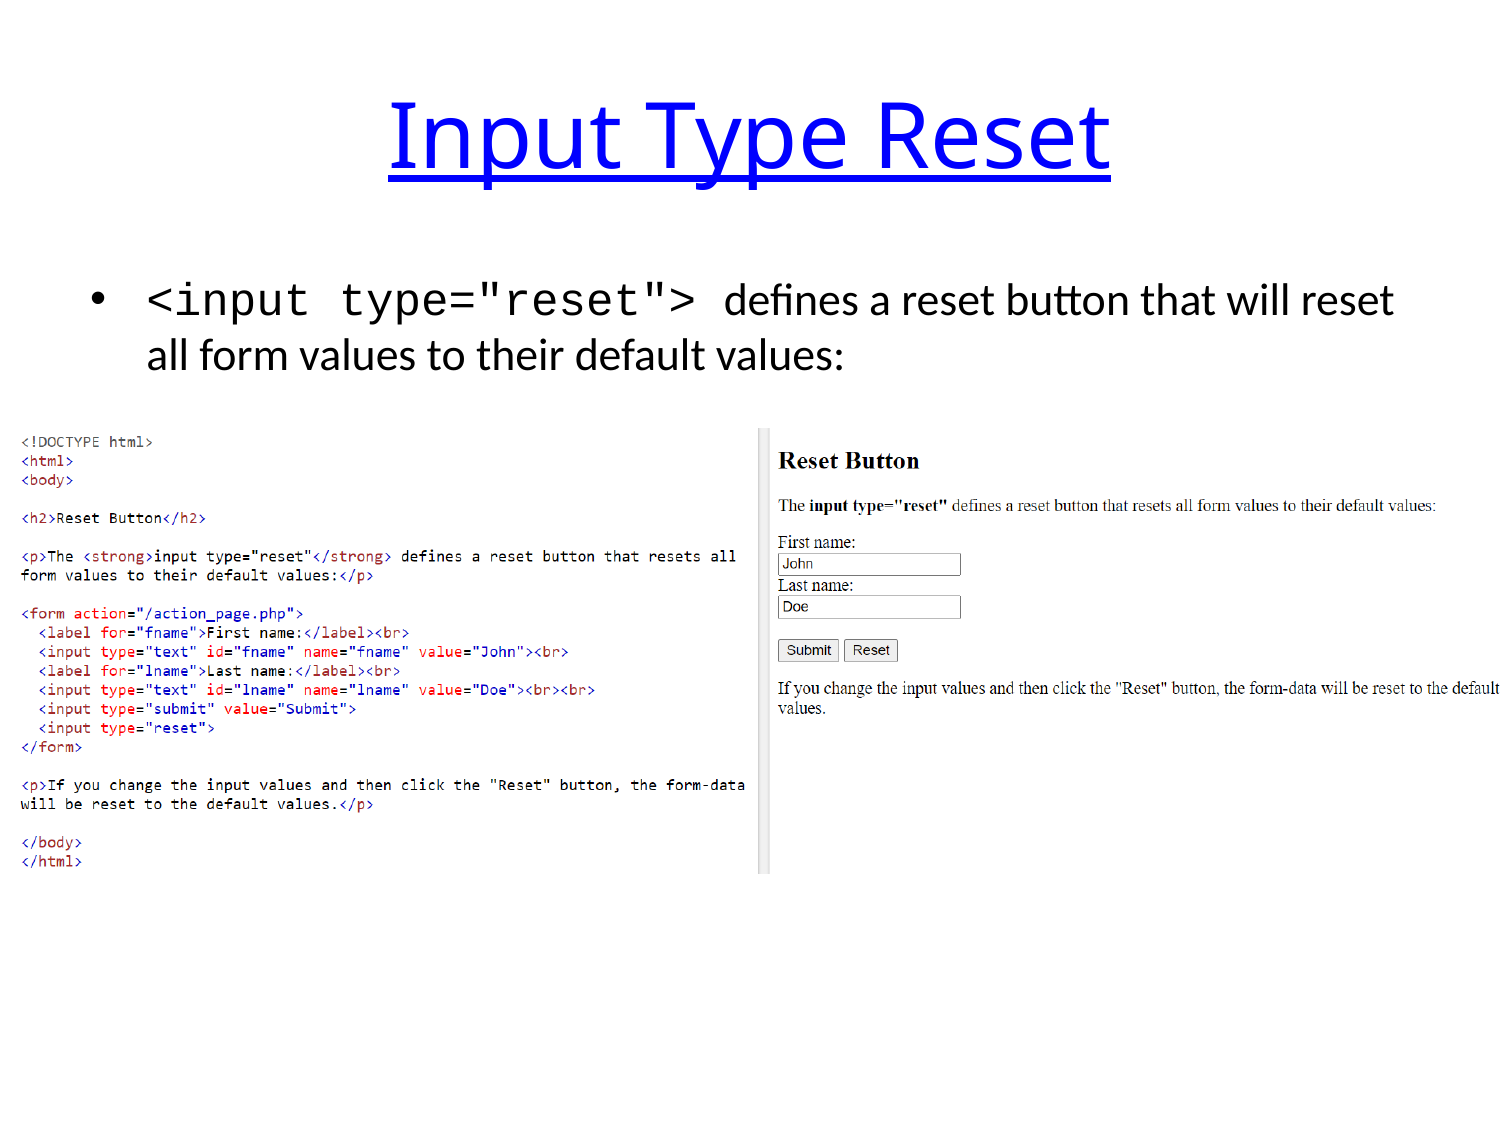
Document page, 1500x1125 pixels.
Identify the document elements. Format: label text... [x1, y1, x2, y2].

picture [13, 428, 1500, 874]
title Input Type Reset [75, 45, 1425, 233]
list <input type="reset"> defines a reset button that will reset all form values to their default values: [75, 262, 1425, 425]
